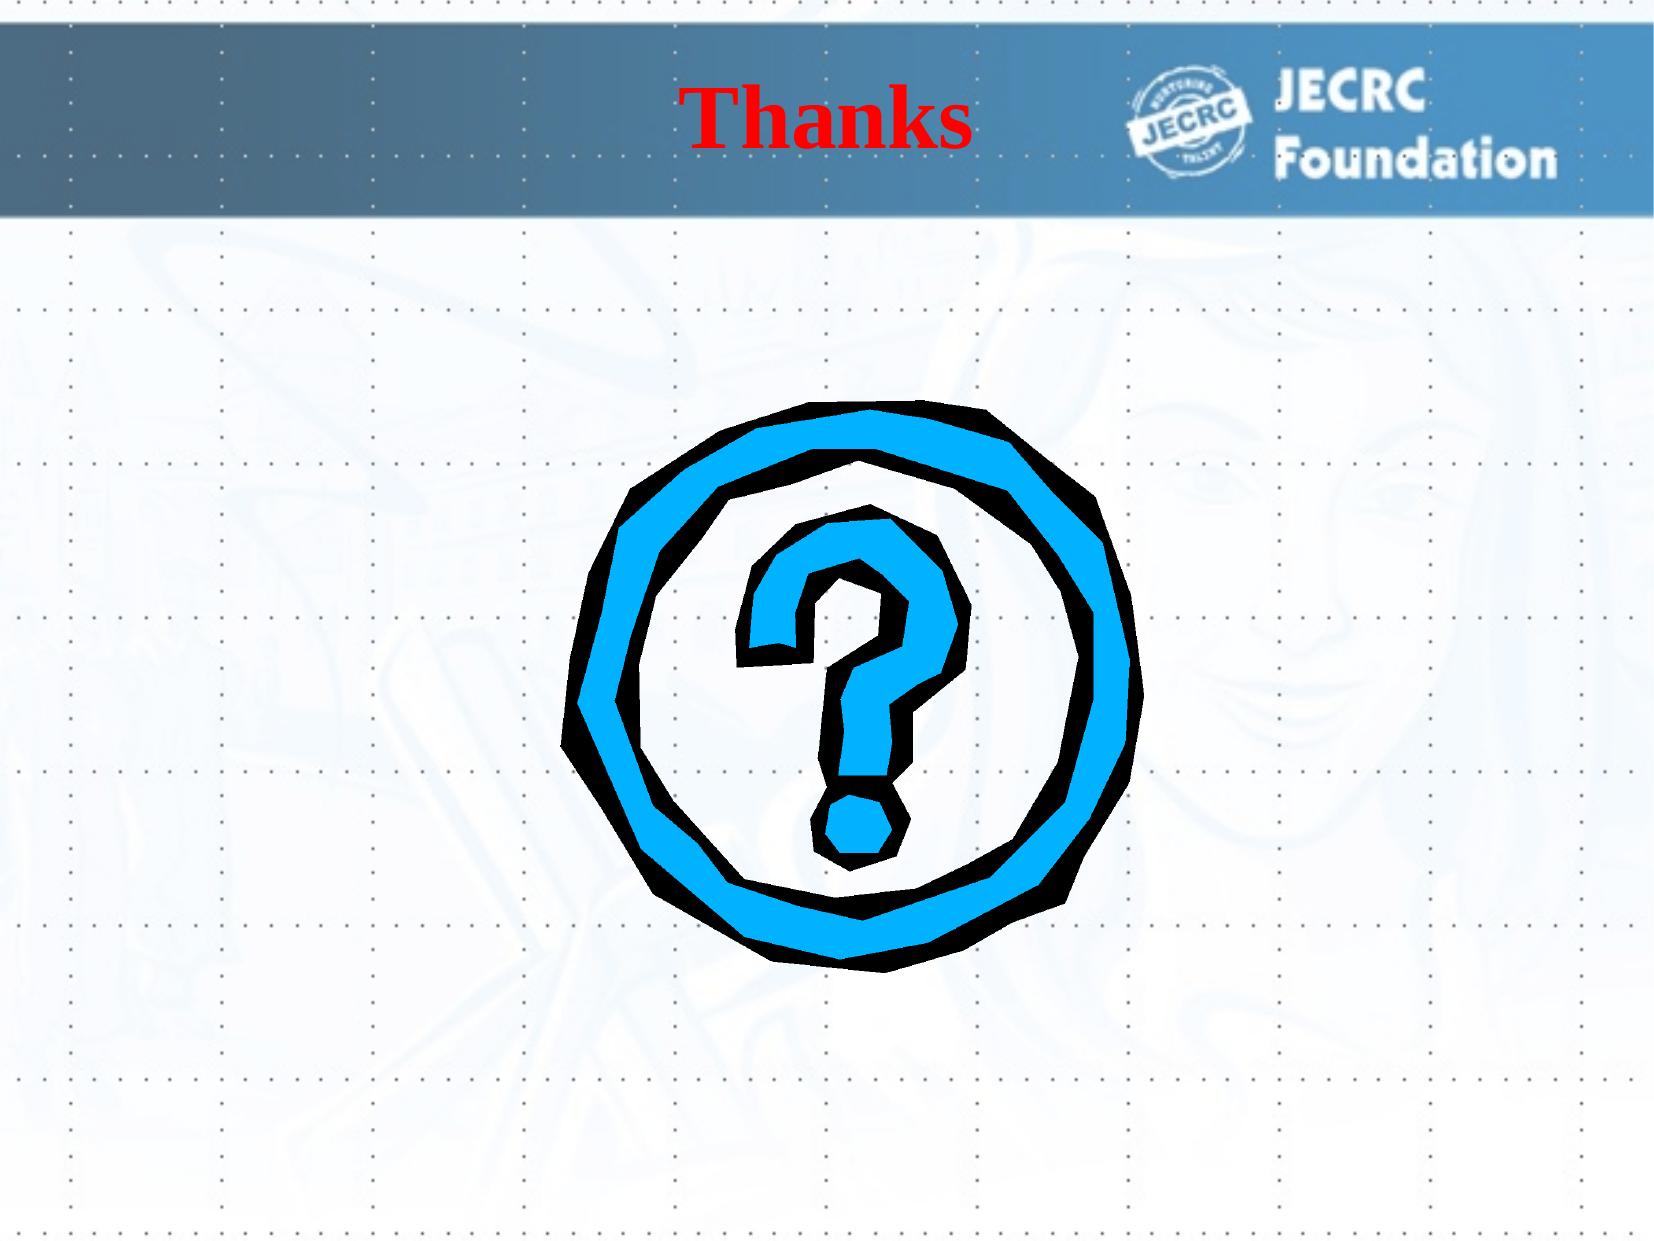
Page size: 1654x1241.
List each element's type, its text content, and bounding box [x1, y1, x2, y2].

picture [559, 400, 1144, 973]
list [82, 289, 1572, 1108]
title Thanks [82, 49, 1572, 257]
